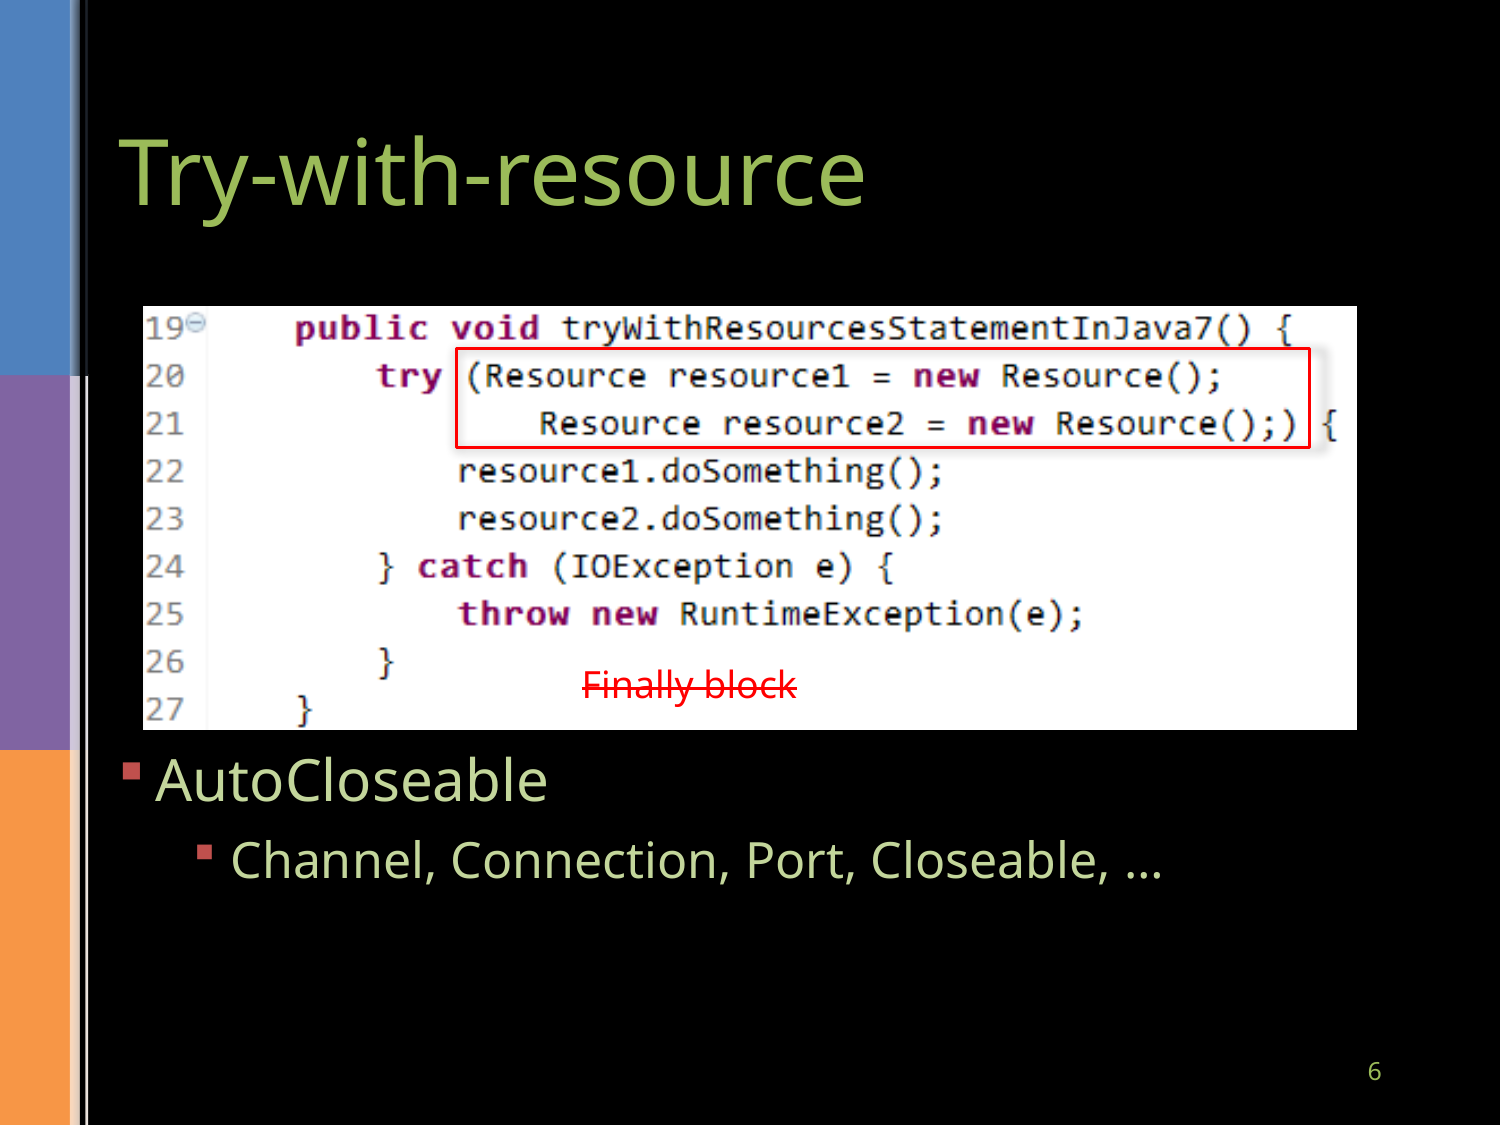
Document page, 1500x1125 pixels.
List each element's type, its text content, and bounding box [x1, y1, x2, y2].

slide_number 6 [993, 1042, 1397, 1103]
title Try-with-resource [103, 59, 1397, 278]
list AutoCloseable Channel, Connection, Port, Closeable, … [103, 299, 1397, 1014]
picture [143, 306, 1357, 731]
